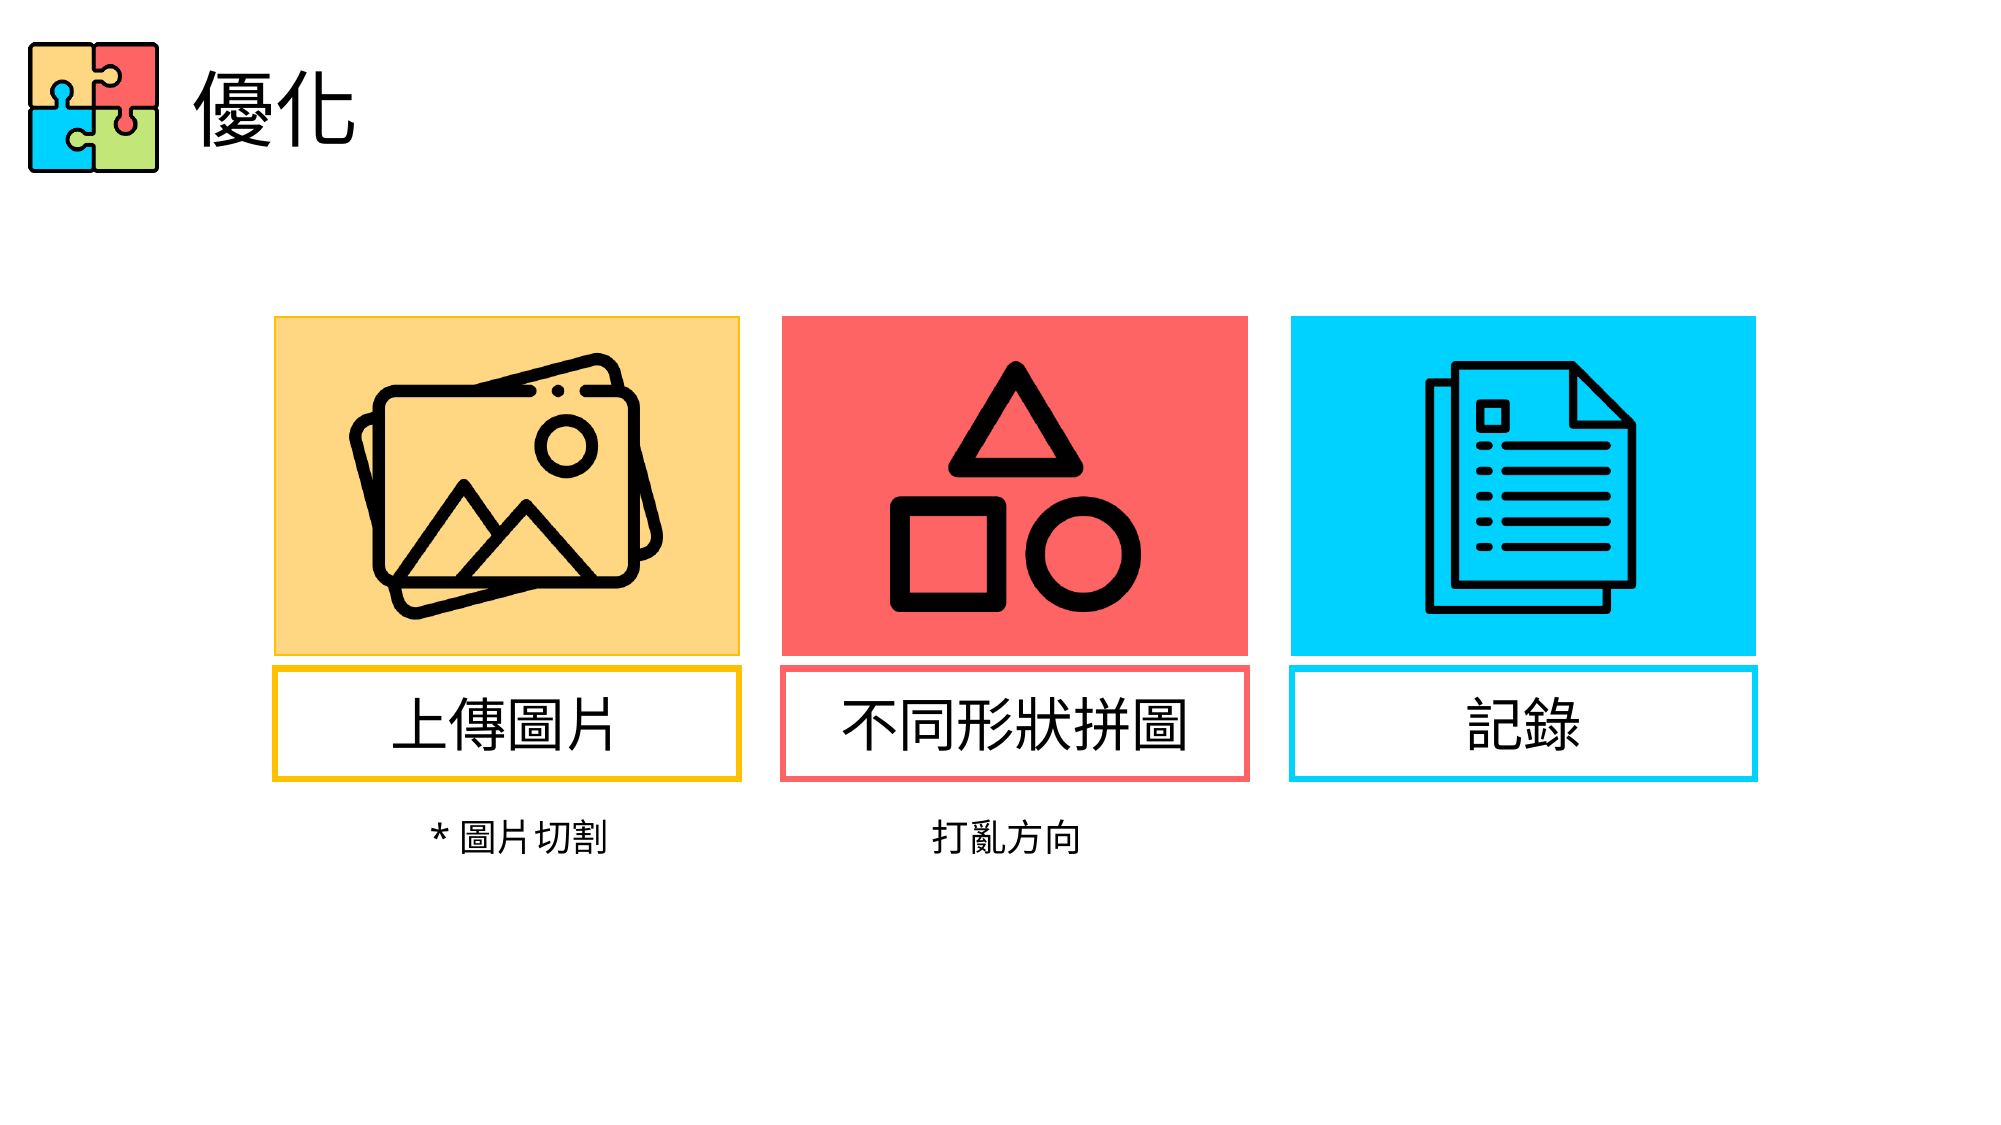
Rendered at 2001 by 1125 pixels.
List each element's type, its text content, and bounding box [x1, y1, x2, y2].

picture [1404, 361, 1657, 614]
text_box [28, 42, 375, 173]
picture [349, 329, 663, 643]
picture [889, 361, 1141, 612]
text_box 不同形狀拼圖 [782, 667, 1248, 780]
text_box [274, 316, 740, 656]
text_box 打亂方向 [916, 807, 1097, 867]
text_box 記錄 [1291, 667, 1756, 780]
text_box *圖片切割 [414, 807, 624, 867]
text_box [1291, 316, 1756, 656]
text_box 上傳圖片 [274, 667, 740, 780]
text_box [782, 316, 1248, 656]
